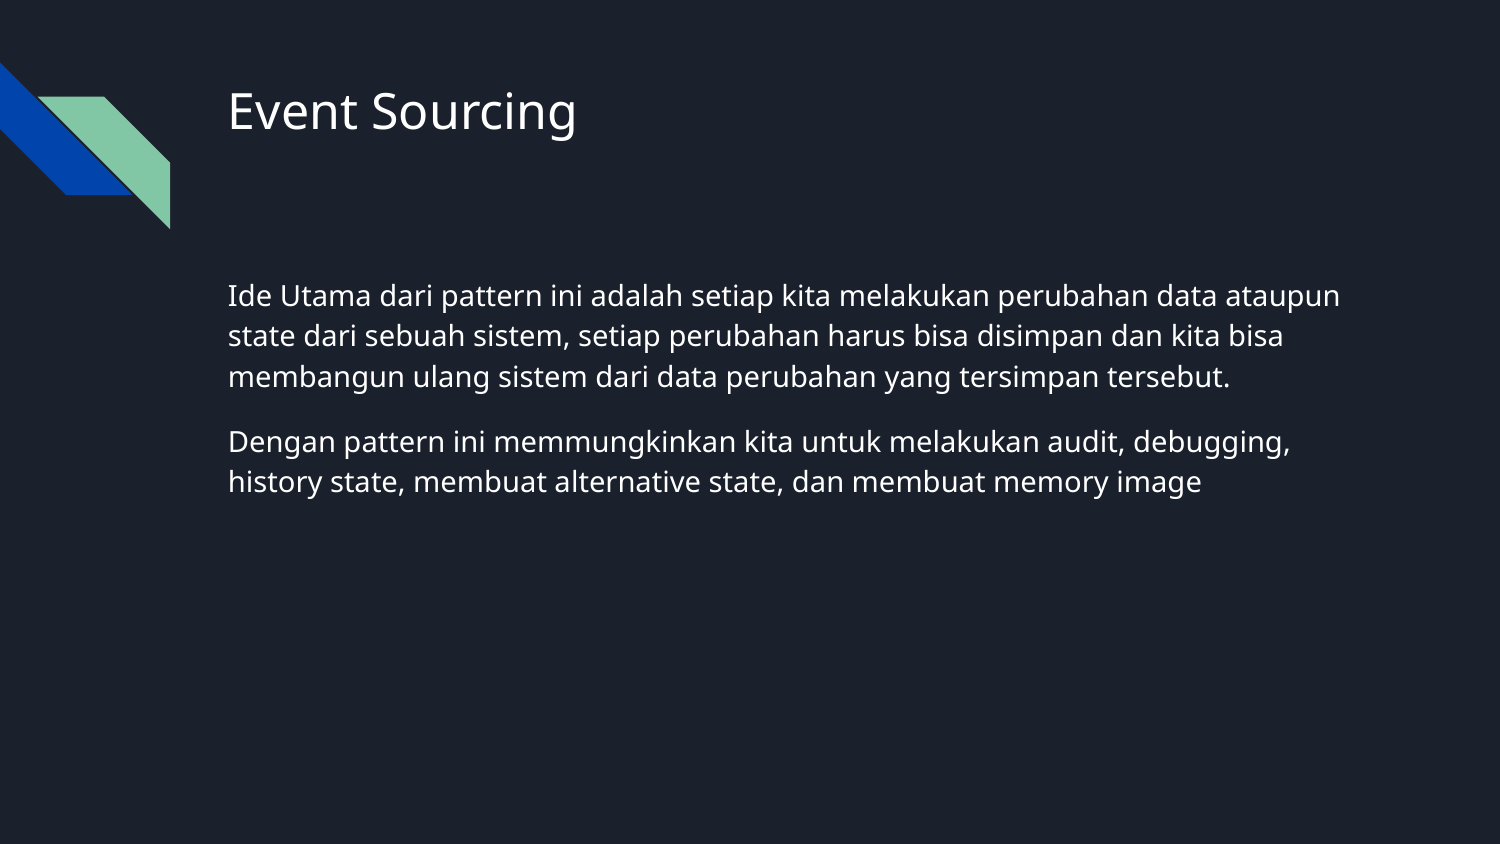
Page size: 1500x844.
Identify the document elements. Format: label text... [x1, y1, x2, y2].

title Event Sourcing [212, 64, 1368, 215]
list Ide Utama dari pattern ini adalah setiap kita melakukan perubahan data ataupun state dari sebuah sistem, setiap perubahan harus bisa disimpan dan kita bisa membangun ulang sistem dari data perubahan yang tersimpan tersebut. Dengan pattern ini memmungkinkan kita untuk melakukan audit, debugging, history state, membuat alternative state, dan membuat memory image [212, 257, 1368, 538]
